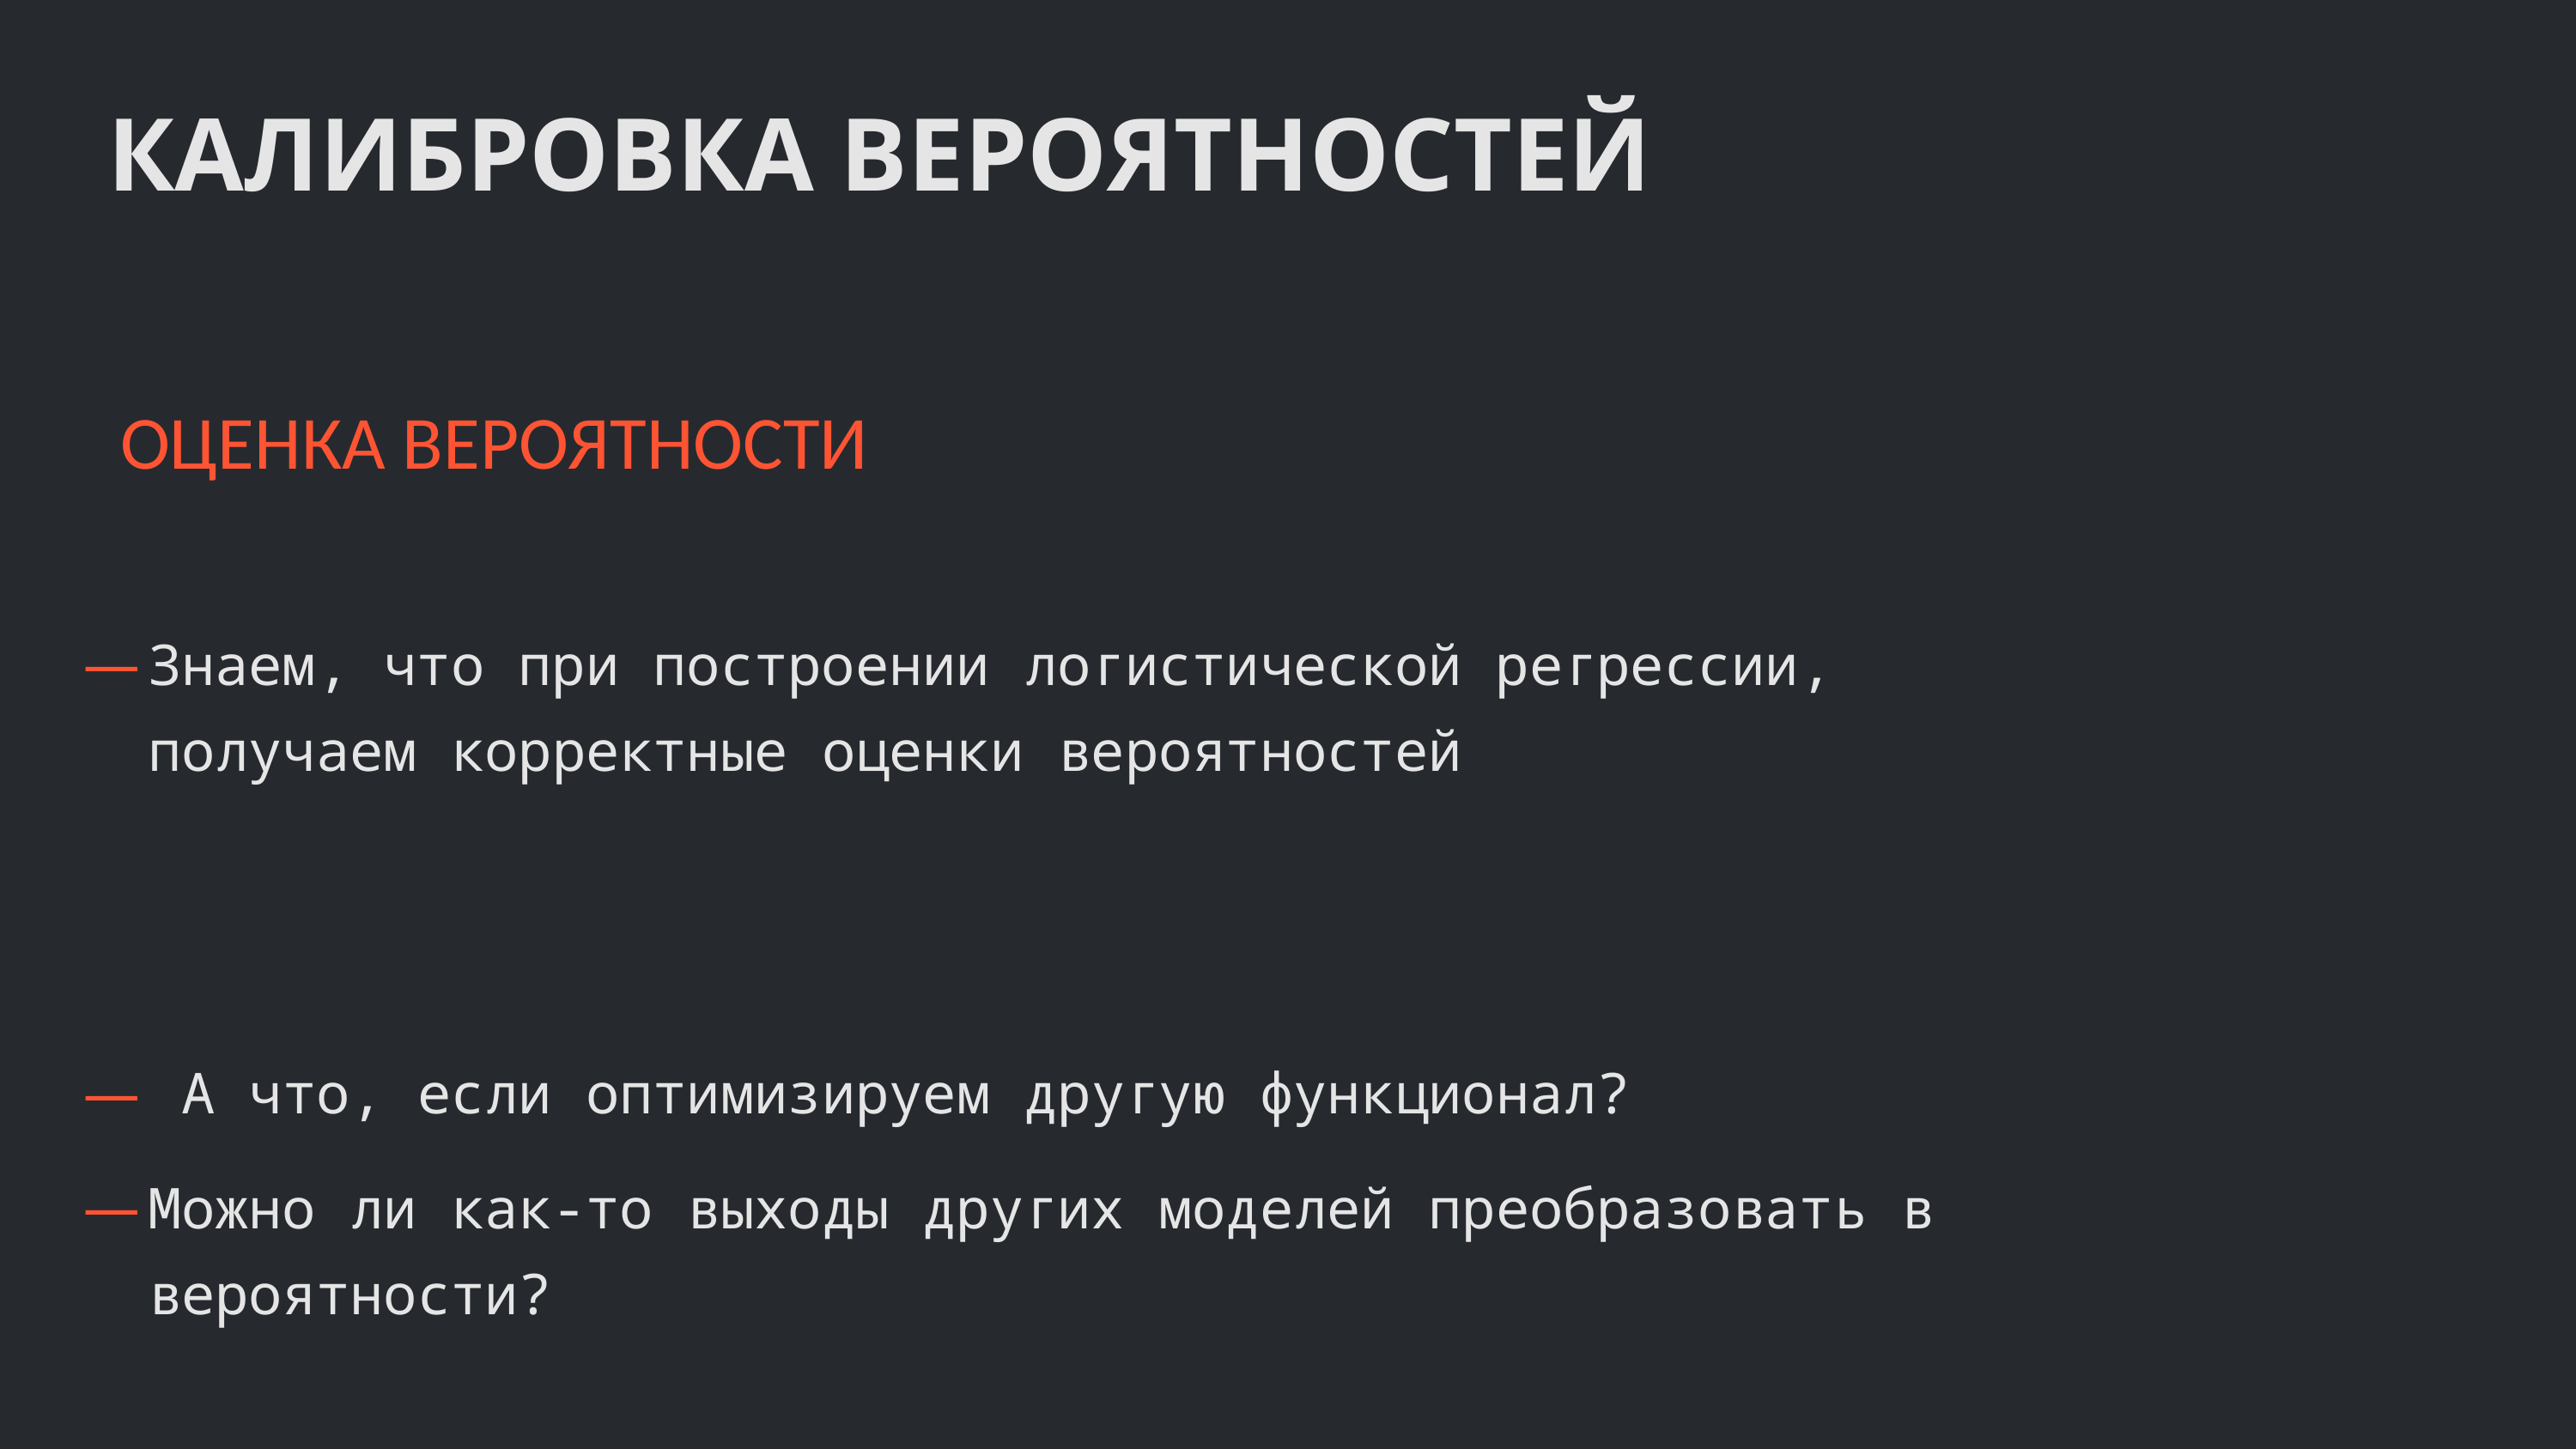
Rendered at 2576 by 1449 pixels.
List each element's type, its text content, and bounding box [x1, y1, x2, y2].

text_box ОЦЕНКА ВЕРОЯТНОСТИ [107, 397, 962, 498]
text_box КАЛИБРОВКА ВЕРОЯТНОСТЕЙ [107, 110, 2415, 364]
